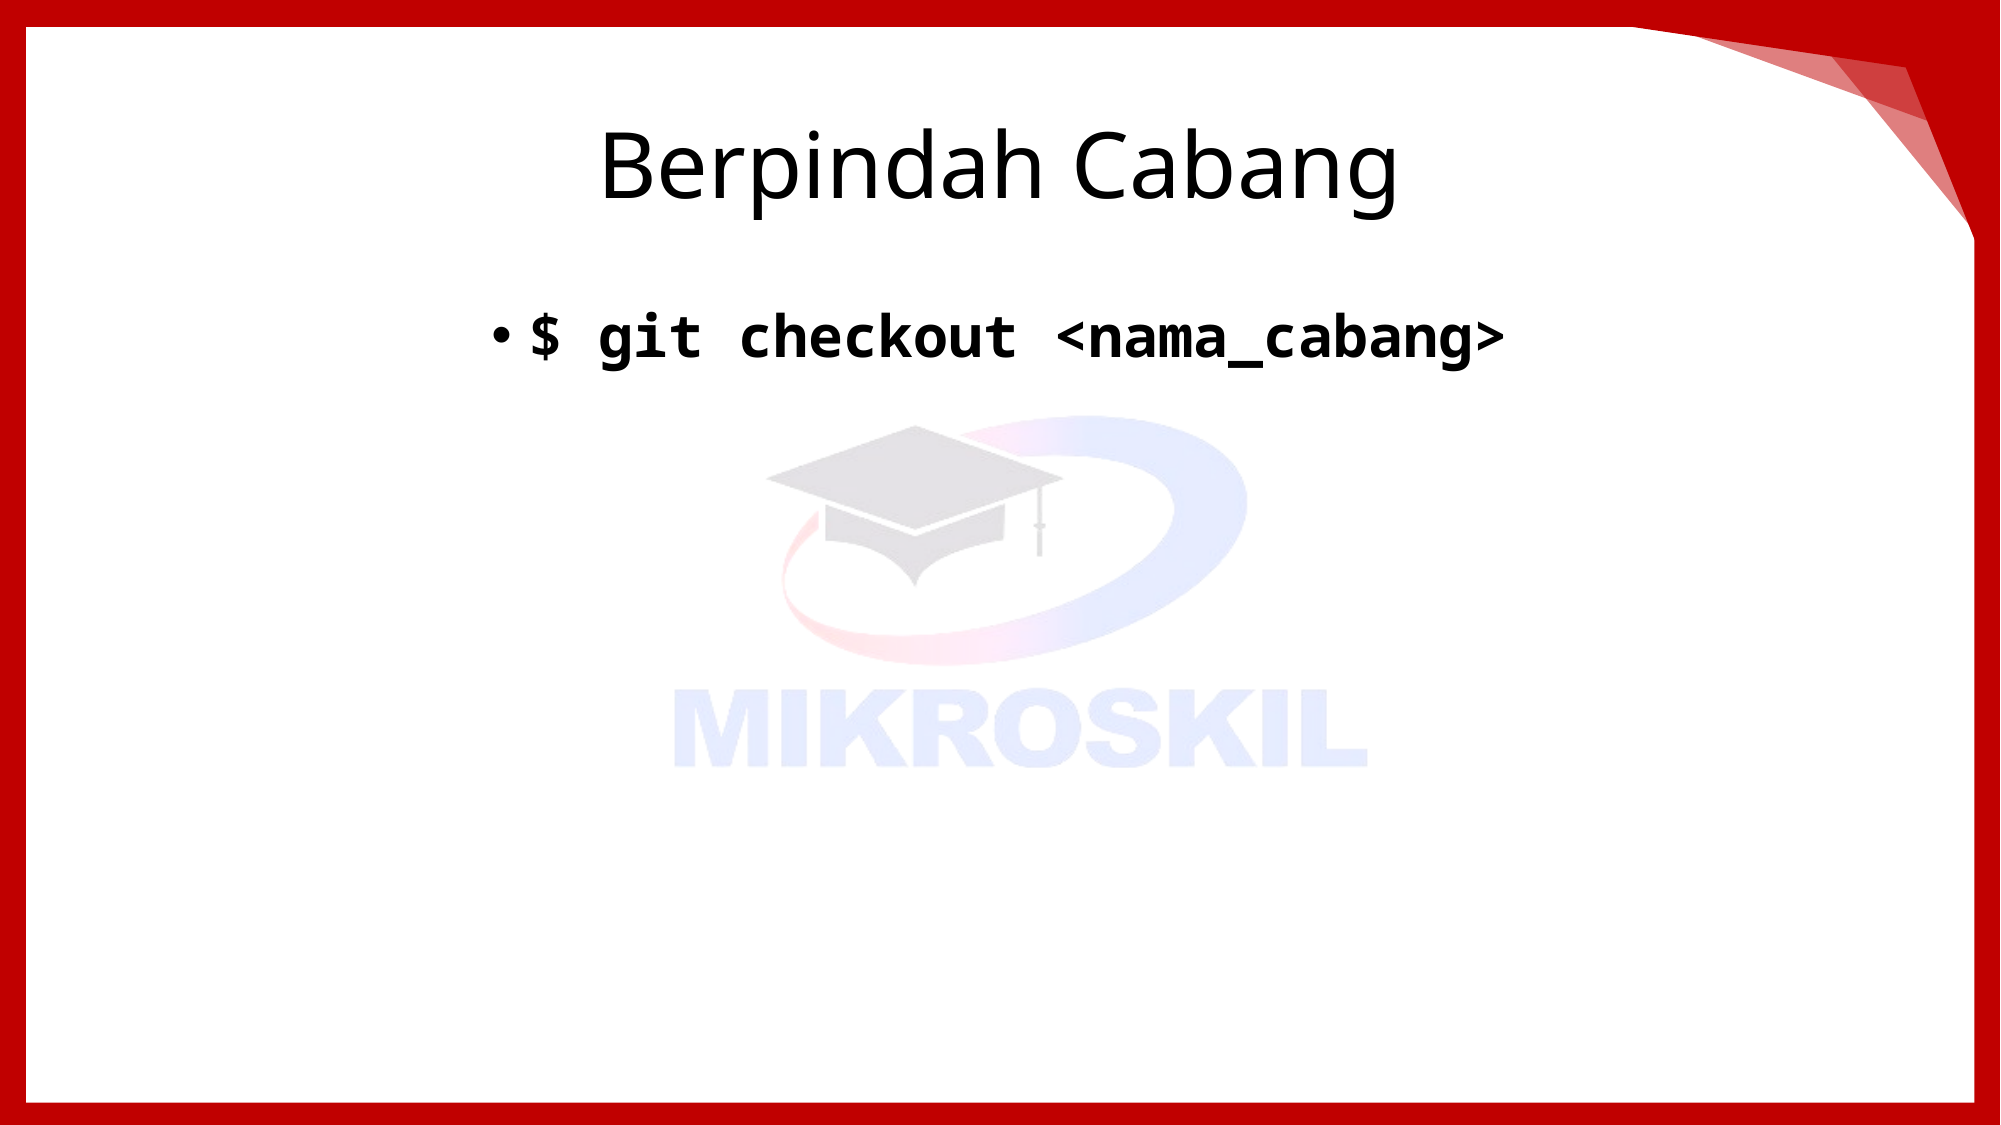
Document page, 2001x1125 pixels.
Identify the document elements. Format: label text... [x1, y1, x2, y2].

list $ git checkout <nama_cabang> [137, 299, 1863, 1014]
title Berpindah Cabang [137, 59, 1863, 278]
